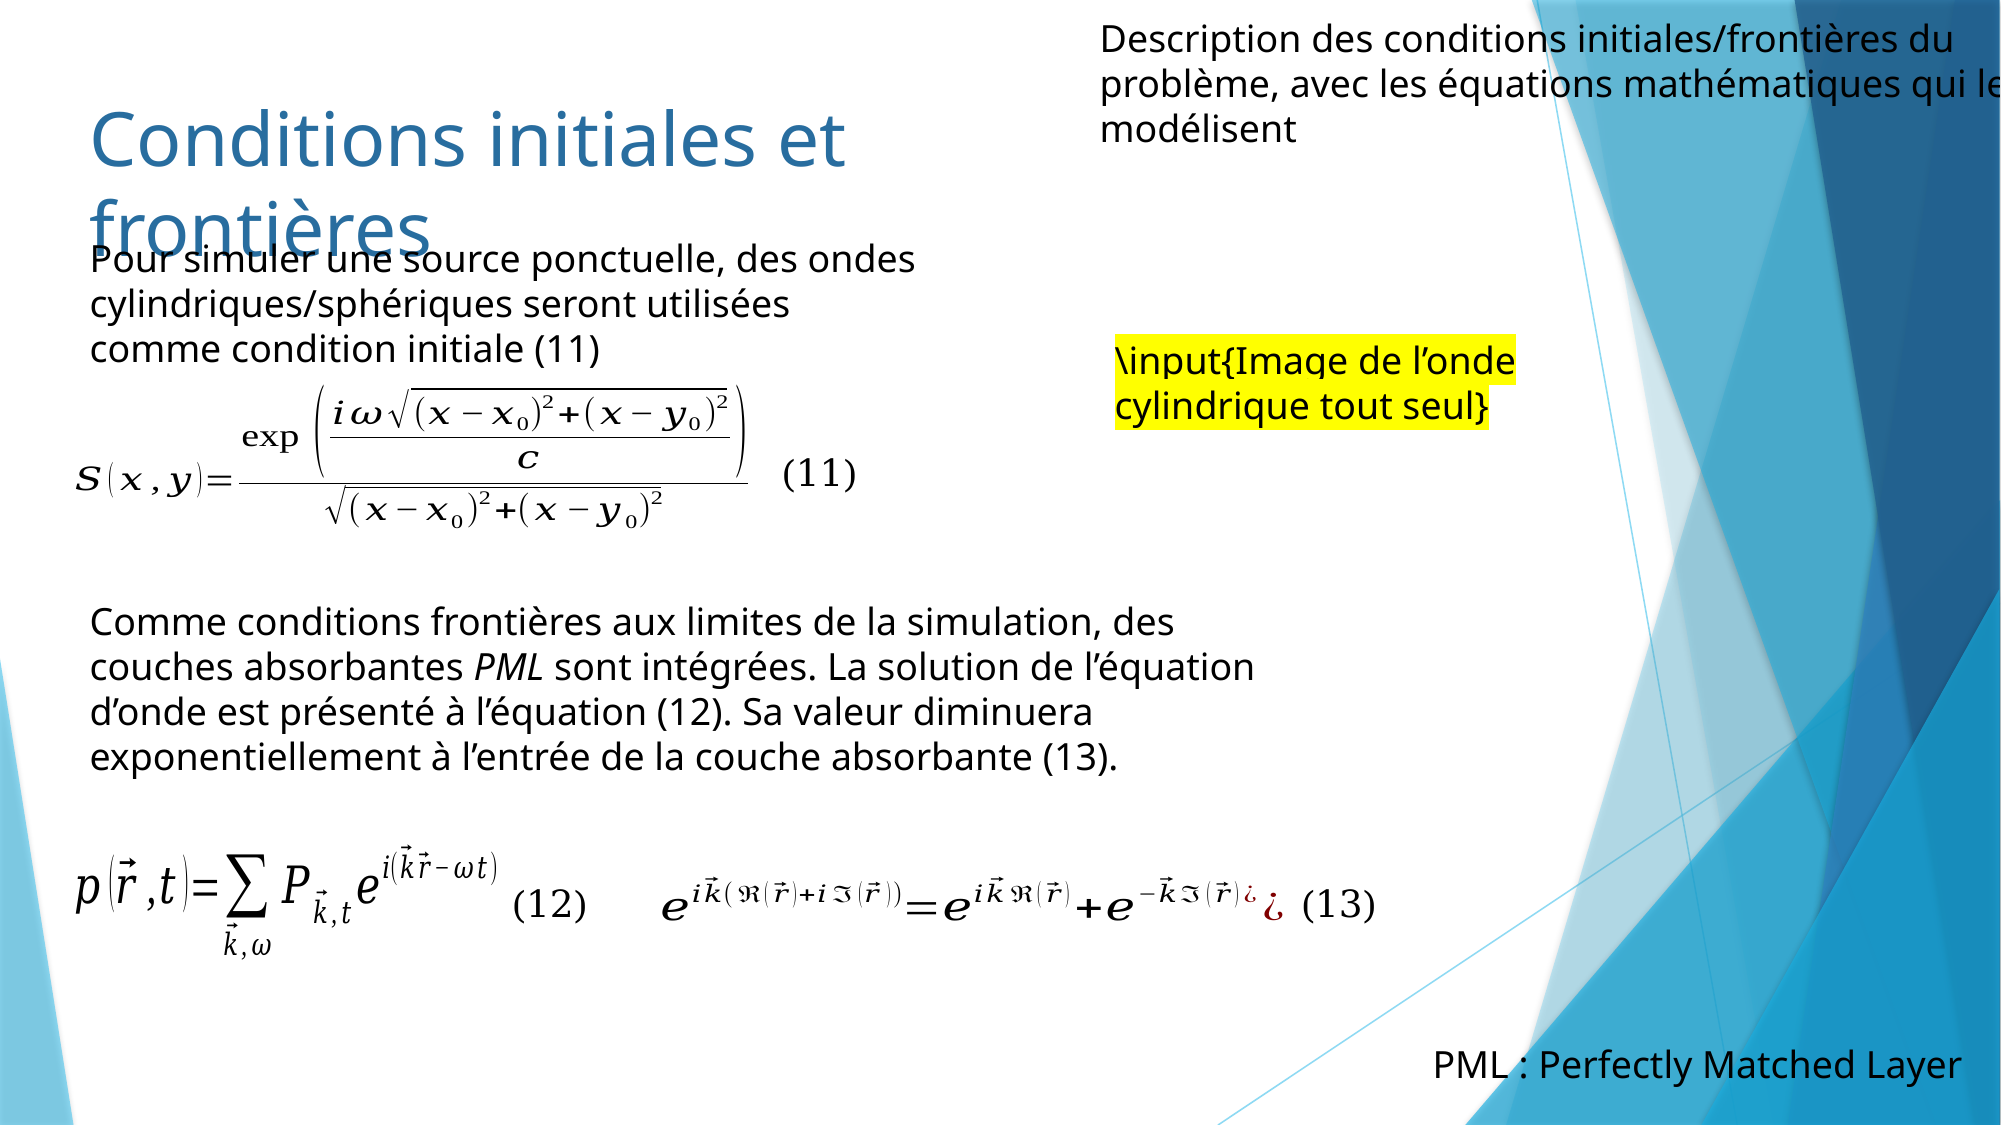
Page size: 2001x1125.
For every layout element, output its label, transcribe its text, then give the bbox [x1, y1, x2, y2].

text_box Description des conditions initiales/frontières du problème, avec les équations mathématiques qui les modélisent [1084, 7, 2000, 158]
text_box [659, 872, 1392, 934]
text_box Pour simuler une source ponctuelle, des ondes cylindriques/sphériques seront utilisées comme condition initiale (11) [74, 227, 947, 378]
text_box Conditions initiales et frontières [74, 83, 1206, 205]
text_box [74, 842, 603, 964]
text_box Comme conditions frontières aux limites de la simulation, des couches absorbantes PML sont intégrées. La solution de l’équation d’onde est présenté à l’équation (12). Sa valeur diminuera exponentiellement à l’entrée de la couche absorbante (13). [74, 590, 1302, 786]
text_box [74, 381, 872, 534]
text_box PML : Perfectly Matched Layer [1417, 1033, 1978, 1094]
text_box \input{Image de l’onde cylindrique tout seul} [1099, 329, 1698, 435]
